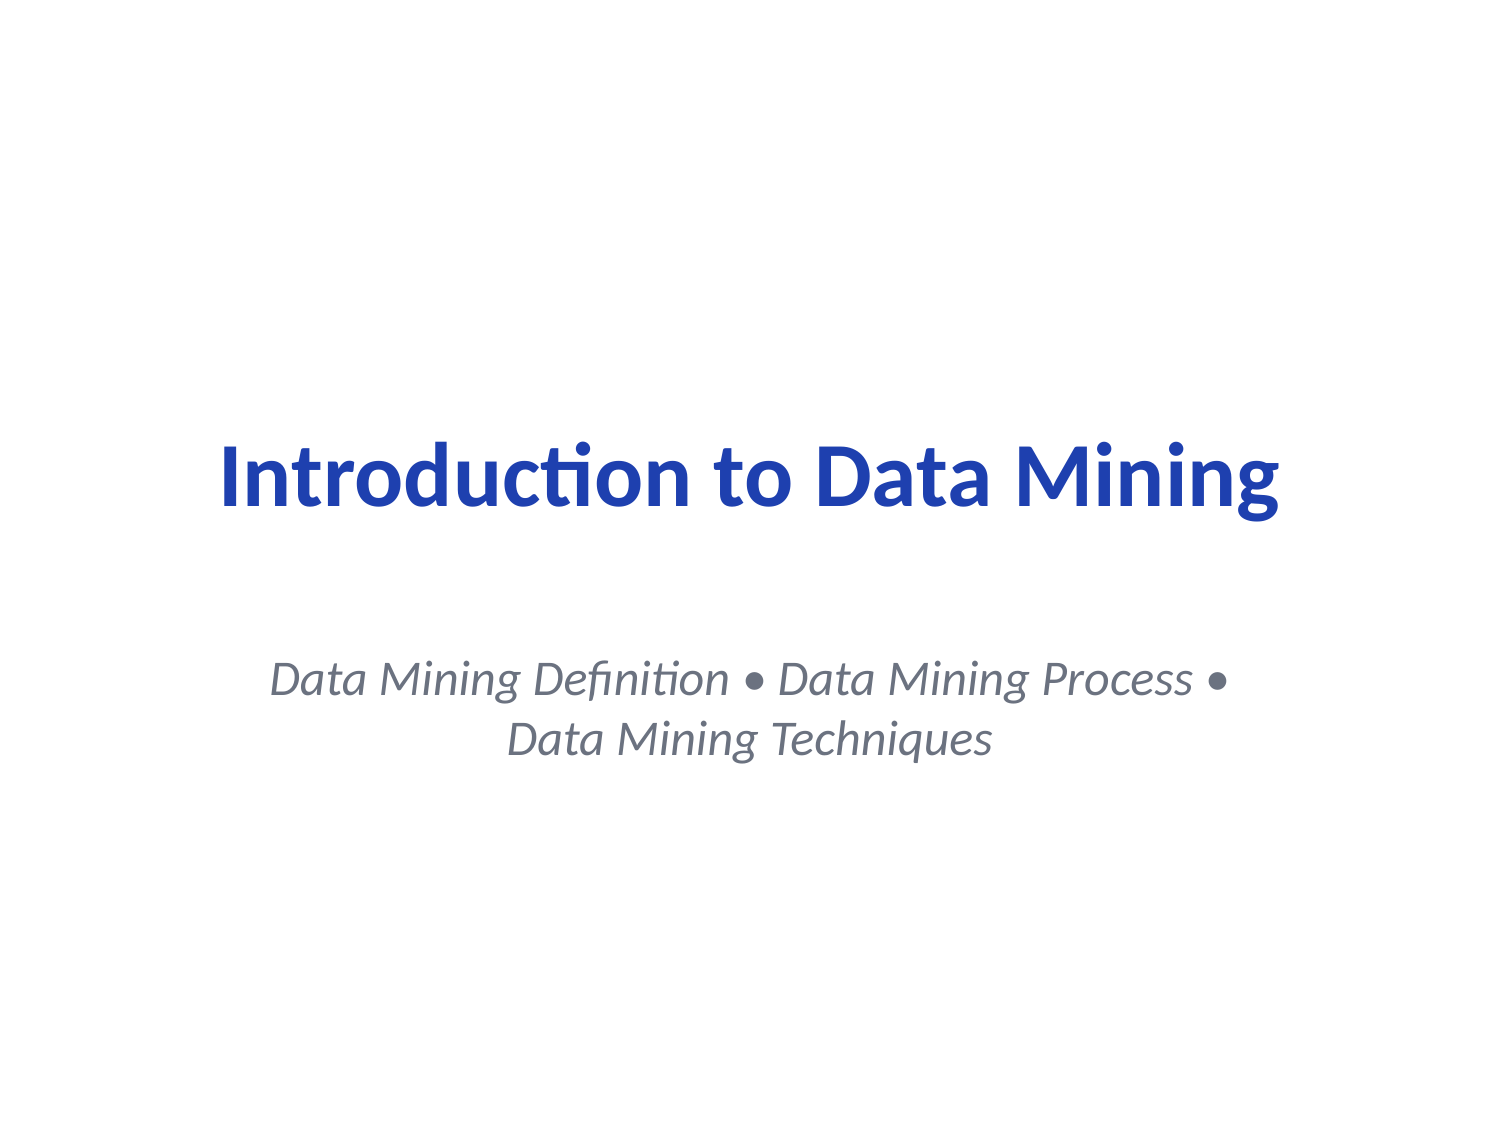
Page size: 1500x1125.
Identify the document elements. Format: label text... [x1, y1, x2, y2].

title Introduction to Data Mining [112, 349, 1388, 591]
subtitle Data Mining Definition • Data Mining Process • Data Mining Techniques [225, 637, 1275, 925]
